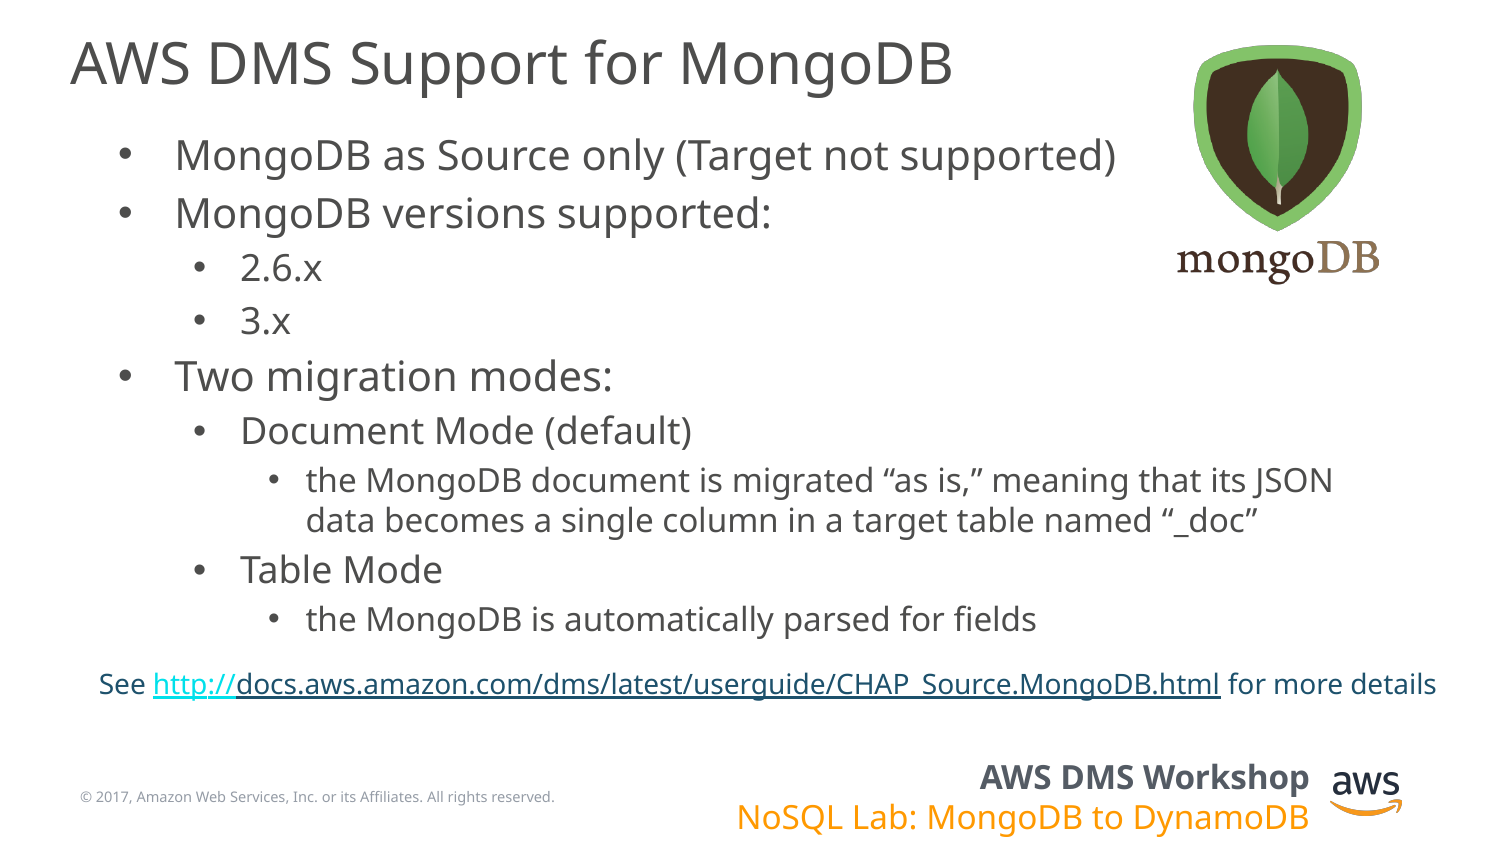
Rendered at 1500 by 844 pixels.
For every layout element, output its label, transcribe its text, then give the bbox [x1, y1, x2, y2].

list MongoDB as Source only (Target not supported) MongoDB versions supported: 2.6.x 3.x Two migration modes: Document Mode (default) the MongoDB document is migrated “as is,” meaning that its JSON data becomes a single column in a target table named “_doc” Table Mode the MongoDB is automatically parsed for fields [103, 120, 1397, 658]
text_box See http://docs.aws.amazon.com/dms/latest/userguide/CHAP_Source.MongoDB.html for more details [84, 658, 1453, 712]
picture [1330, 772, 1402, 816]
picture [1157, 44, 1398, 285]
title AWS DMS Support for MongoDB [55, 18, 1402, 109]
